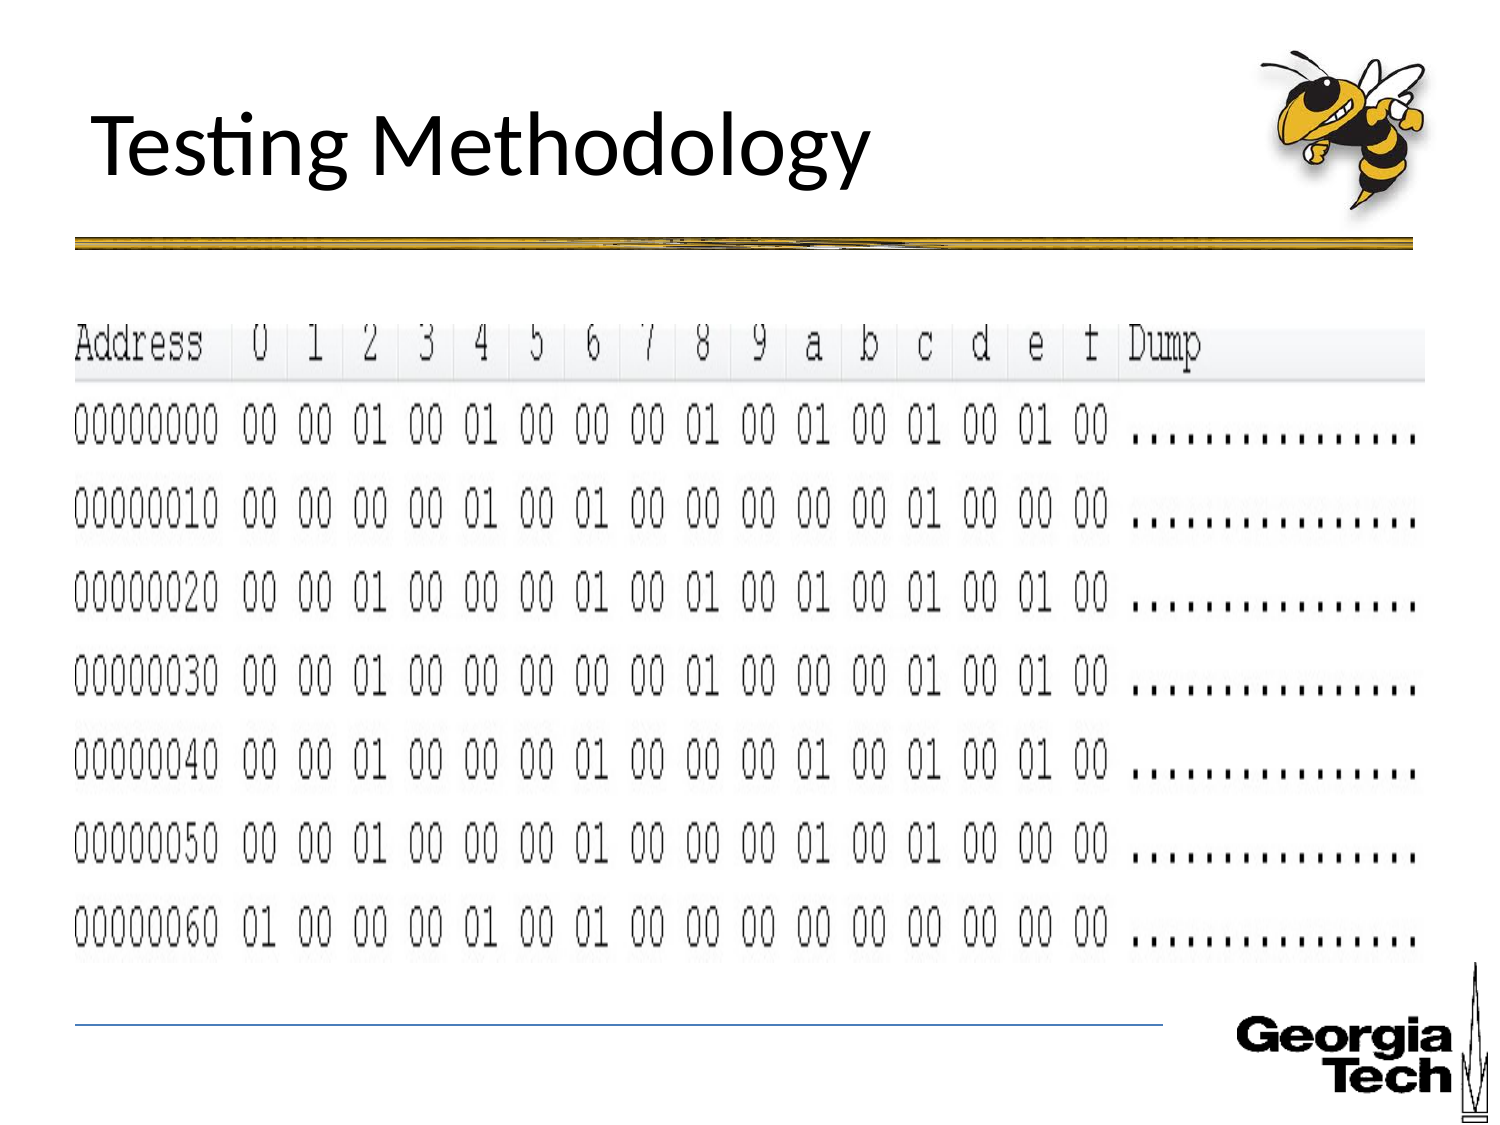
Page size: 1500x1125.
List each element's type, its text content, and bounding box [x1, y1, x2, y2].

title Testing Methodology [75, 45, 1425, 233]
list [74, 324, 1426, 963]
picture [1237, 962, 1488, 1123]
picture [74, 237, 1413, 251]
picture [1249, 49, 1437, 232]
